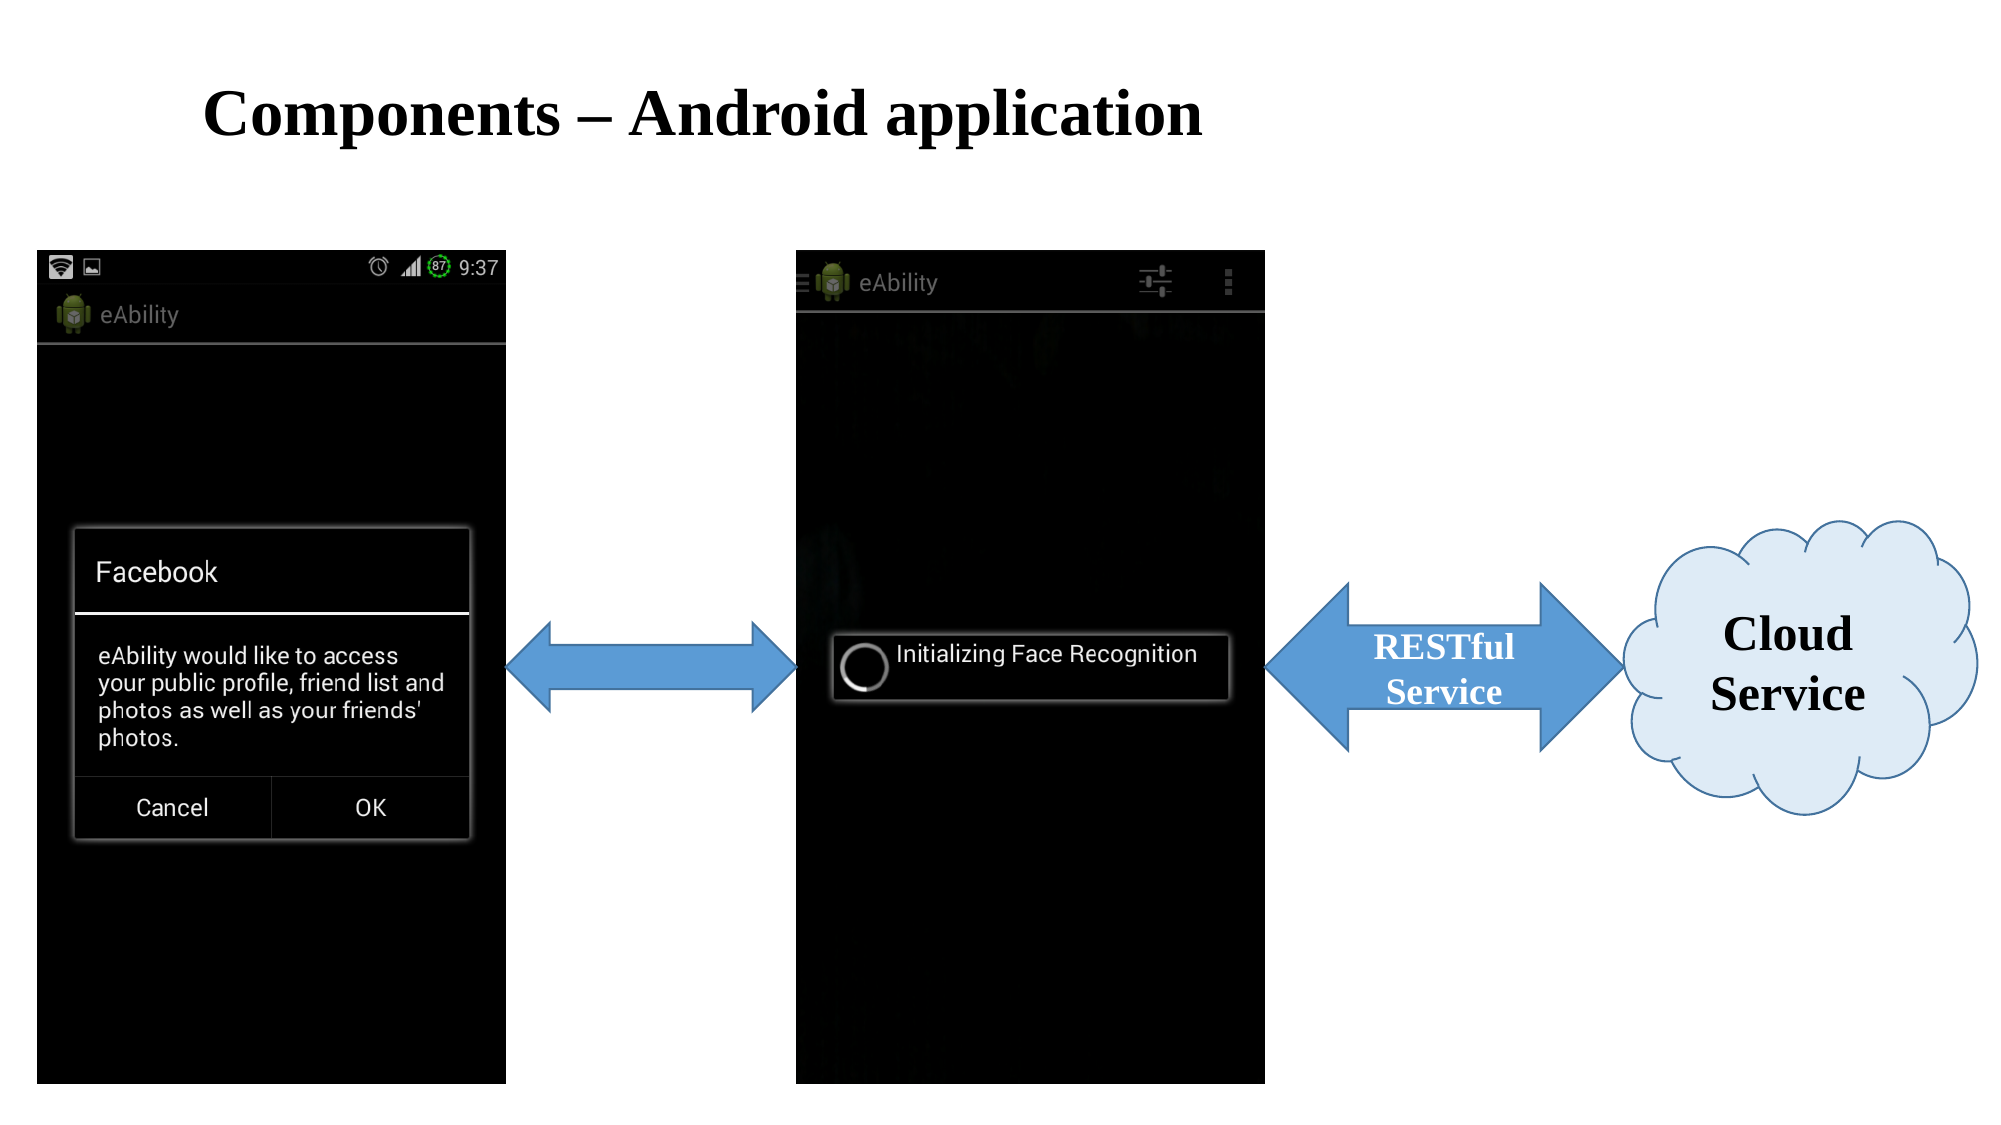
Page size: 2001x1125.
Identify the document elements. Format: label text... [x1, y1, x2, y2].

text_box Cloud Service [1622, 520, 1979, 816]
picture [37, 250, 506, 1084]
text_box [506, 620, 796, 714]
text_box Components – Android application [37, 61, 1978, 156]
text_box RESTful Service [1265, 581, 1626, 753]
picture [796, 250, 1265, 1084]
